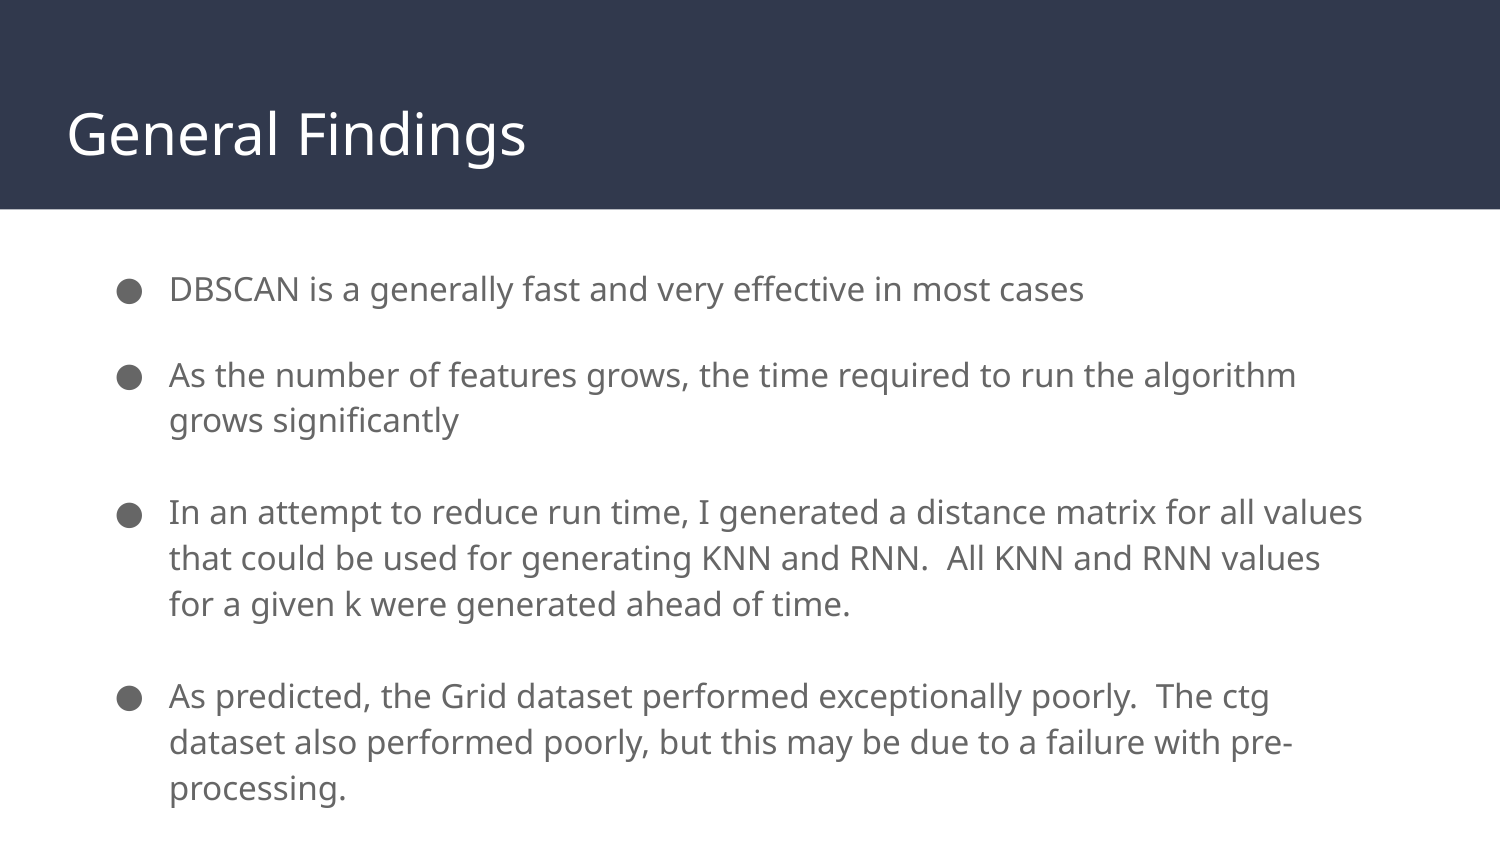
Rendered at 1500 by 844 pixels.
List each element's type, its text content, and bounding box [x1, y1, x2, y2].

title General Findings [51, 82, 1449, 185]
list DBSCAN is a generally fast and very effective in most cases As the number of features grows, the time required to run the algorithm grows significantly In an attempt to reduce run time, I generated a distance matrix for all values that could be used for generating KNN and RNN. All KNN and RNN values for a given k were generated ahead of time. As predicted, the Grid dataset performed exceptionally poorly. The ctg dataset also performed poorly, but this may be due to a failure with pre-processing. [78, 247, 1383, 776]
